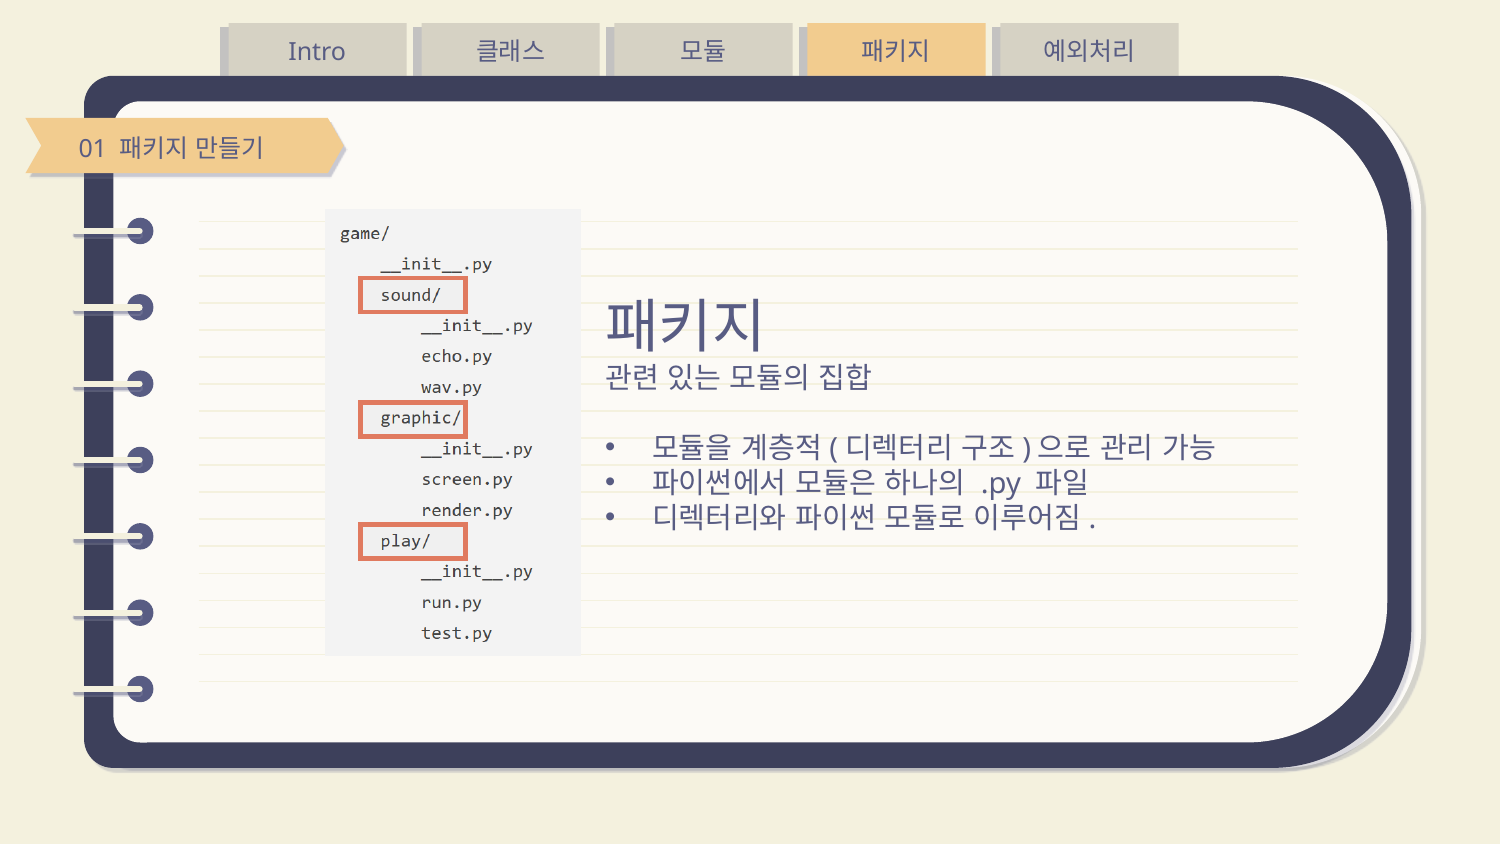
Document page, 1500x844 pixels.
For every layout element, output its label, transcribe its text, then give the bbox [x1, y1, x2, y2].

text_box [325, 208, 581, 657]
text_box 패키지 관련 있는 모듈의 집합 모듈을 계층적(디렉터리 구조)으로 관리 가능 파이썬에서 모듈은 하나의 .py 파일 디렉터리와 파이썬 모듈로 이루어짐. [605, 262, 1341, 561]
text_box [24, 117, 345, 174]
